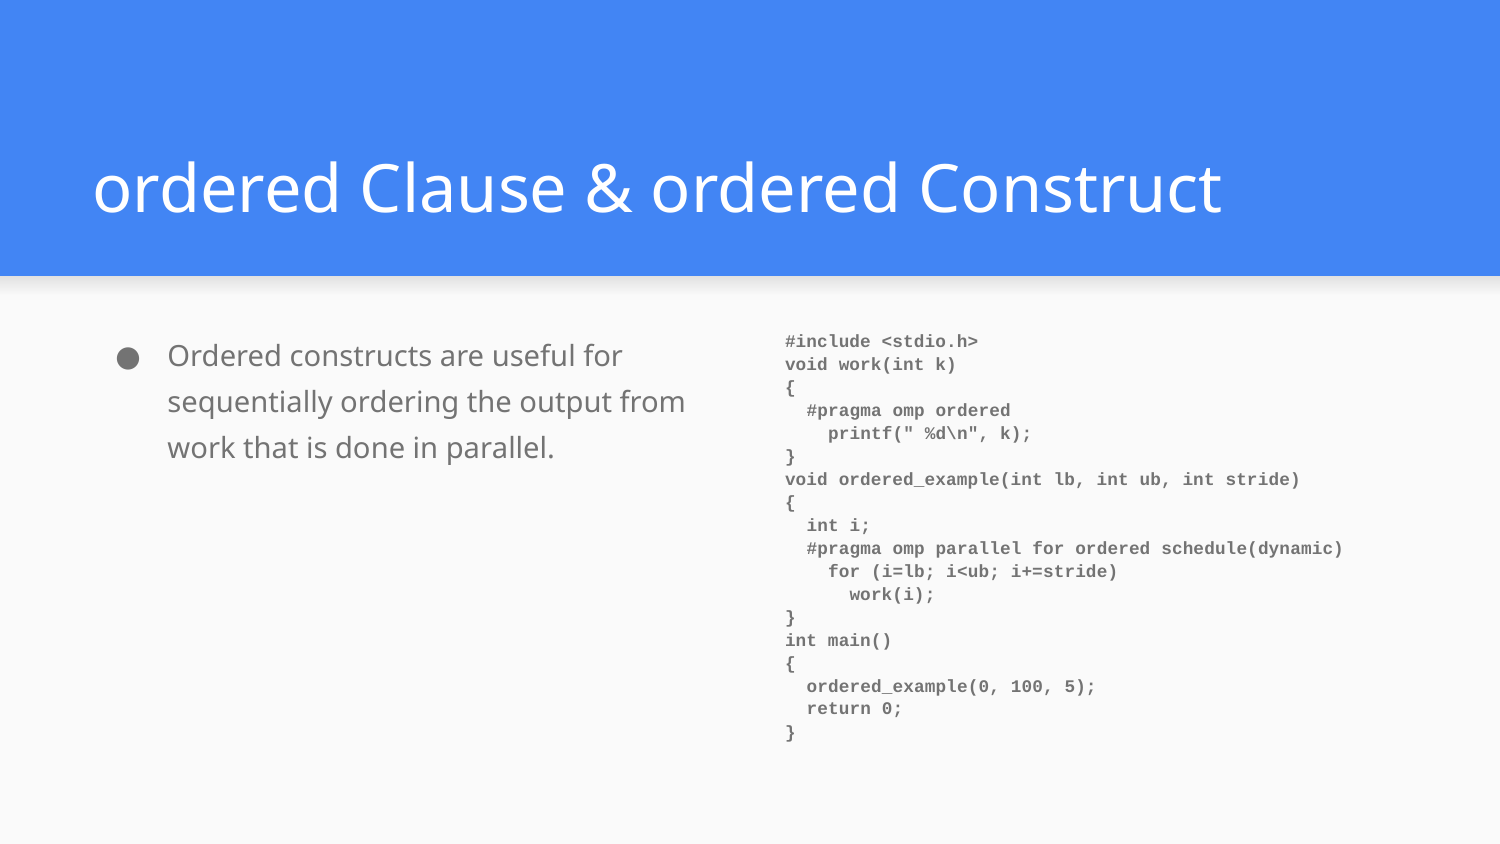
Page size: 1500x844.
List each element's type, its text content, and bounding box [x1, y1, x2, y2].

list Ordered constructs are useful for sequentially ordering the output from work that is done in parallel. [77, 314, 734, 760]
title ordered Clause & ordered Construct [77, 121, 1427, 248]
list #include <stdio.h> void work(int k) { #pragma omp ordered printf(" %d\n", k); } void ordered_example(int lb, int ub, int stride) { int i; #pragma omp parallel for ordered schedule(dynamic) for (i=lb; i<ub; i+=stride) work(i); } int main() { ordered_example(0, 100, 5); return 0; } [770, 314, 1427, 760]
